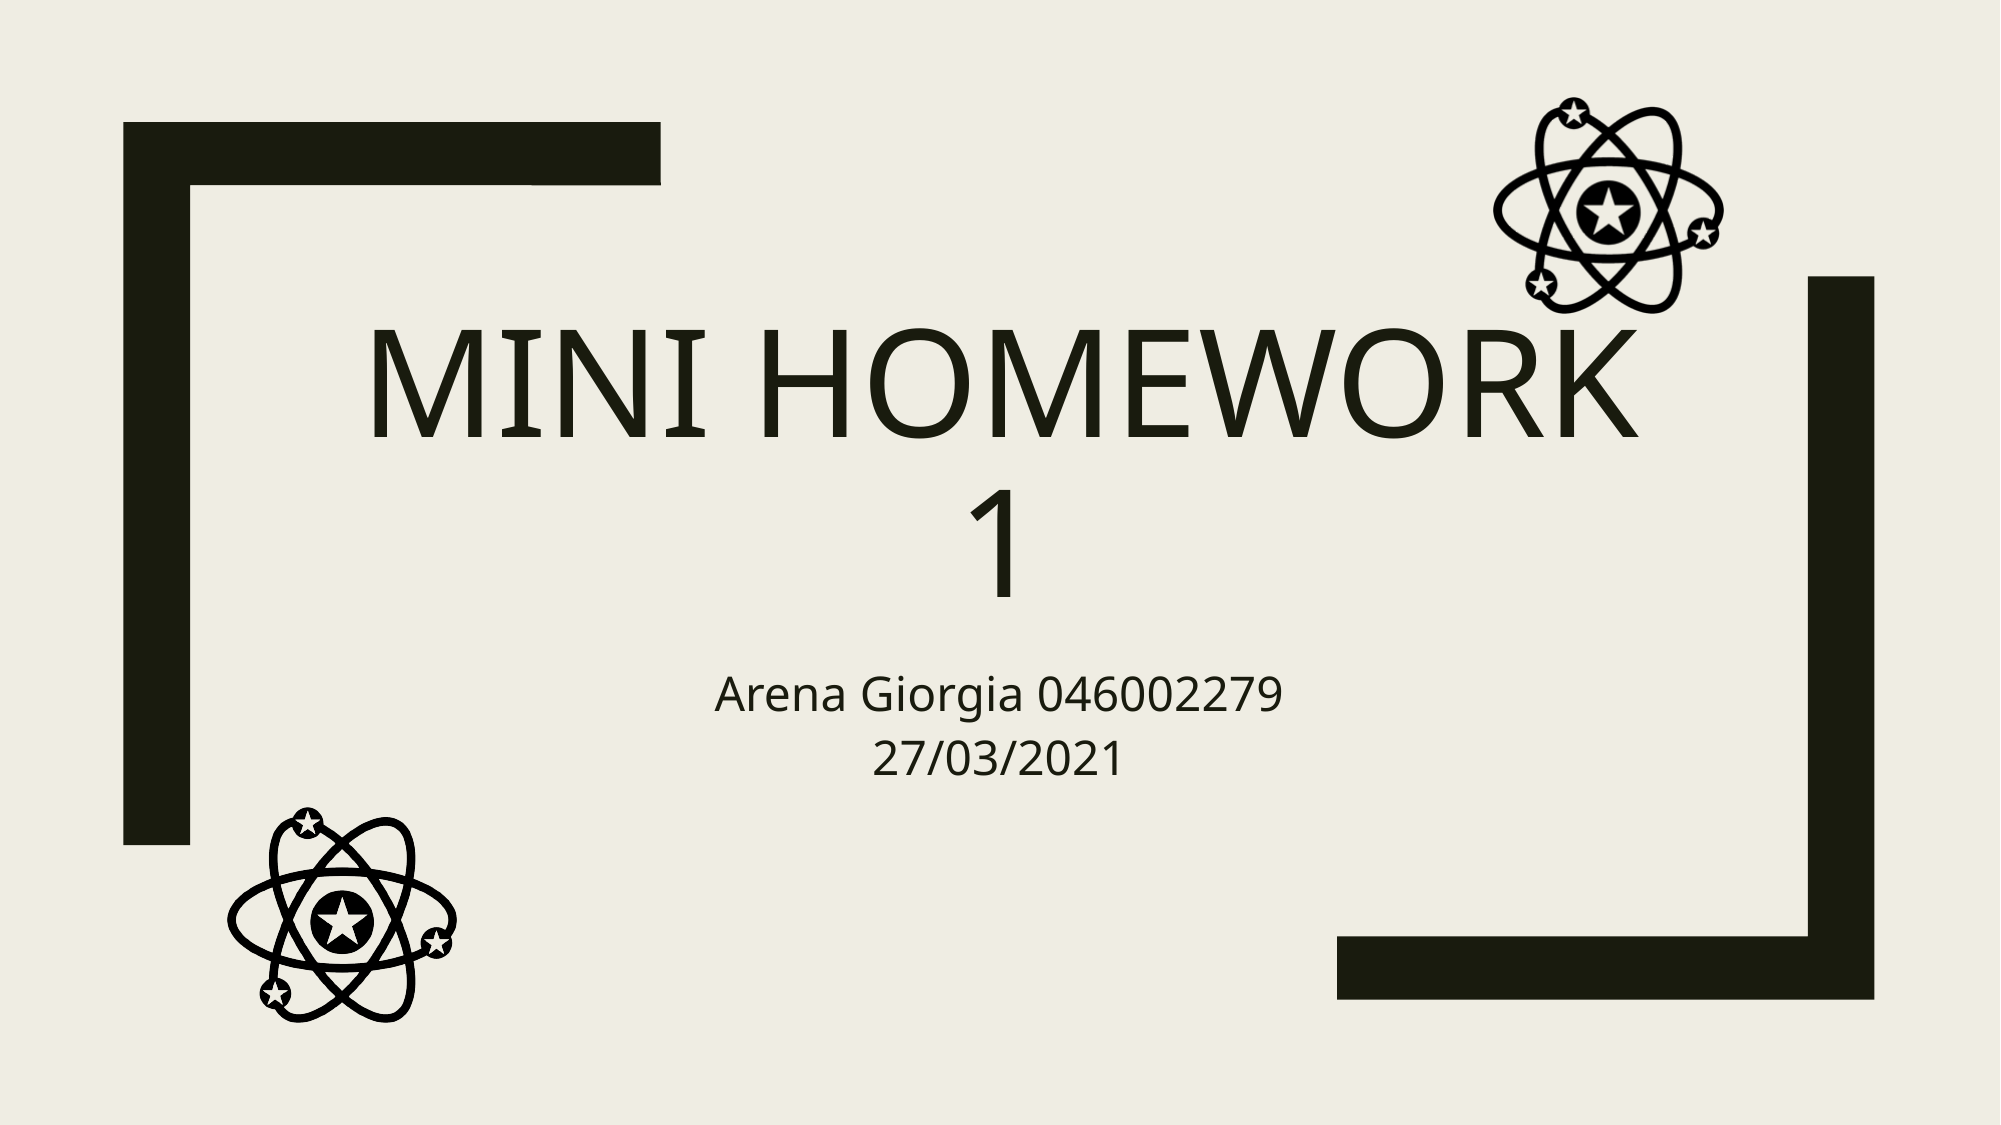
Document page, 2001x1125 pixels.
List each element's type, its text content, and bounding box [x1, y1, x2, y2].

subtitle Arena Giorgia 046002279 27/03/2021 [439, 649, 1561, 828]
picture [227, 807, 457, 1023]
picture [1493, 97, 1724, 314]
title Mini homework 1 [314, 293, 1686, 638]
